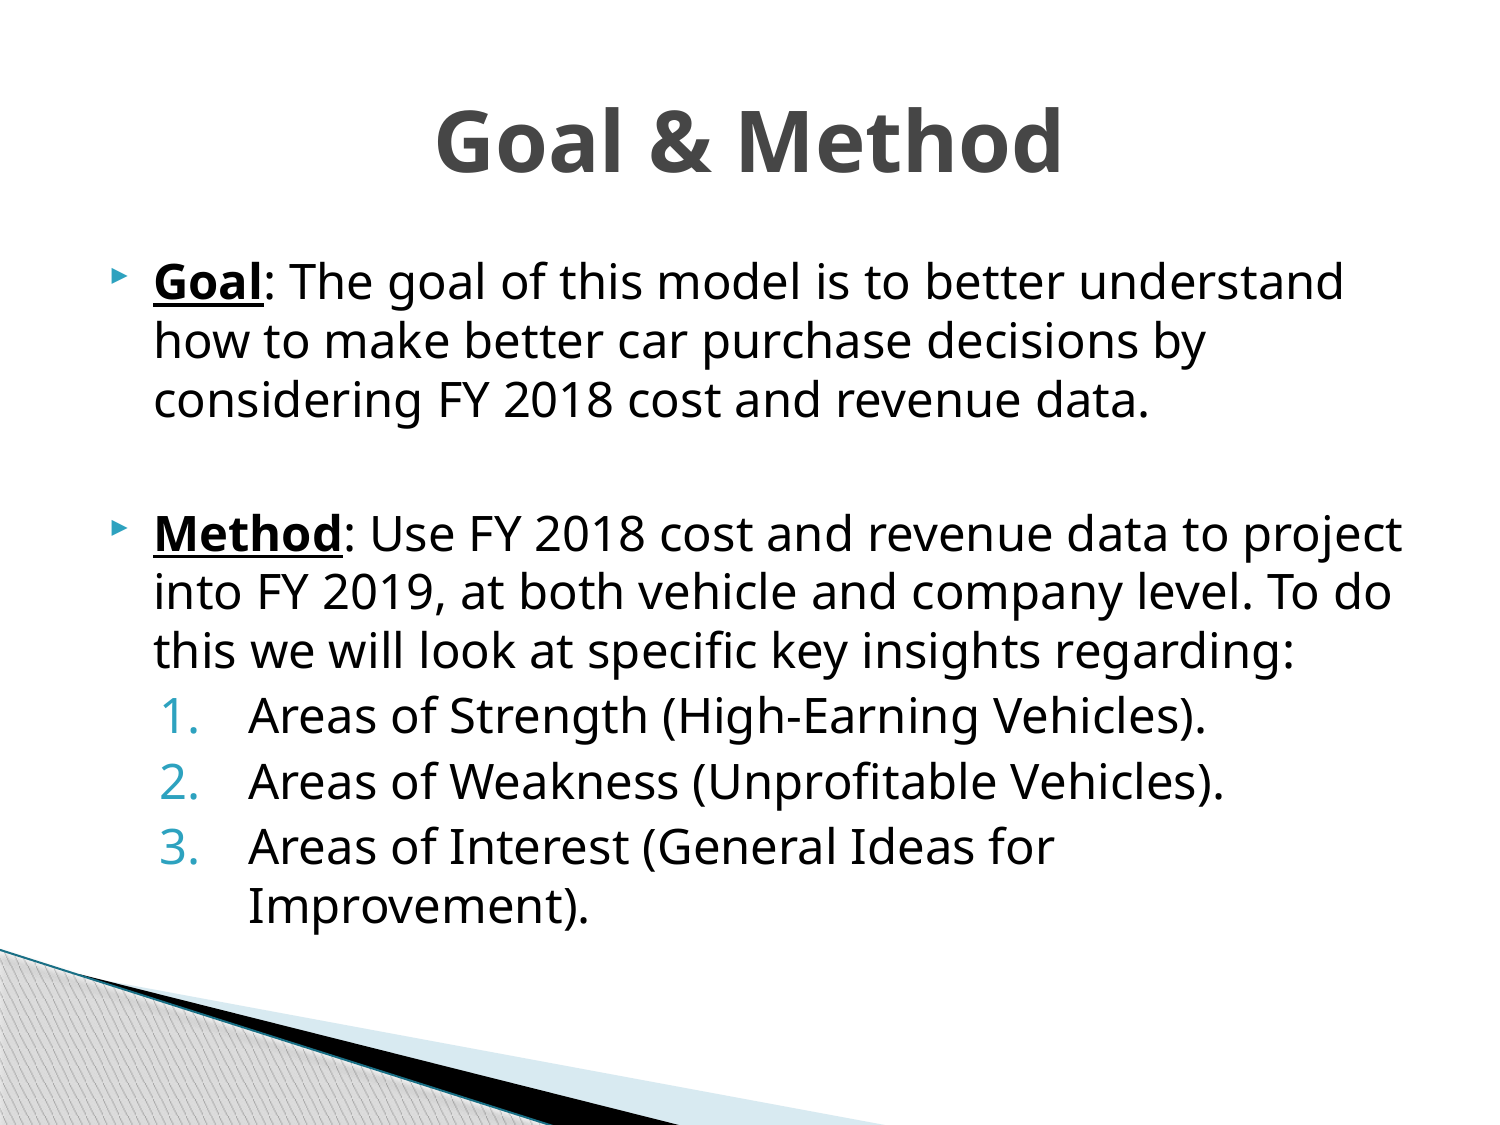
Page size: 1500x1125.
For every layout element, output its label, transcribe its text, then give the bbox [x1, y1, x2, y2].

list Goal: The goal of this model is to better understand how to make better car purchase decisions by considering FY 2018 cost and revenue data. Method: Use FY 2018 cost and revenue data to project into FY 2019, at both vehicle and company level. To do this we will look at specific key insights regarding: Areas of Strength (High-Earning Vehicles). Areas of Weakness (Unprofitable Vehicles). Areas of Interest (General Ideas for Improvement). [75, 243, 1425, 986]
title Goal & Method [75, 45, 1425, 233]
